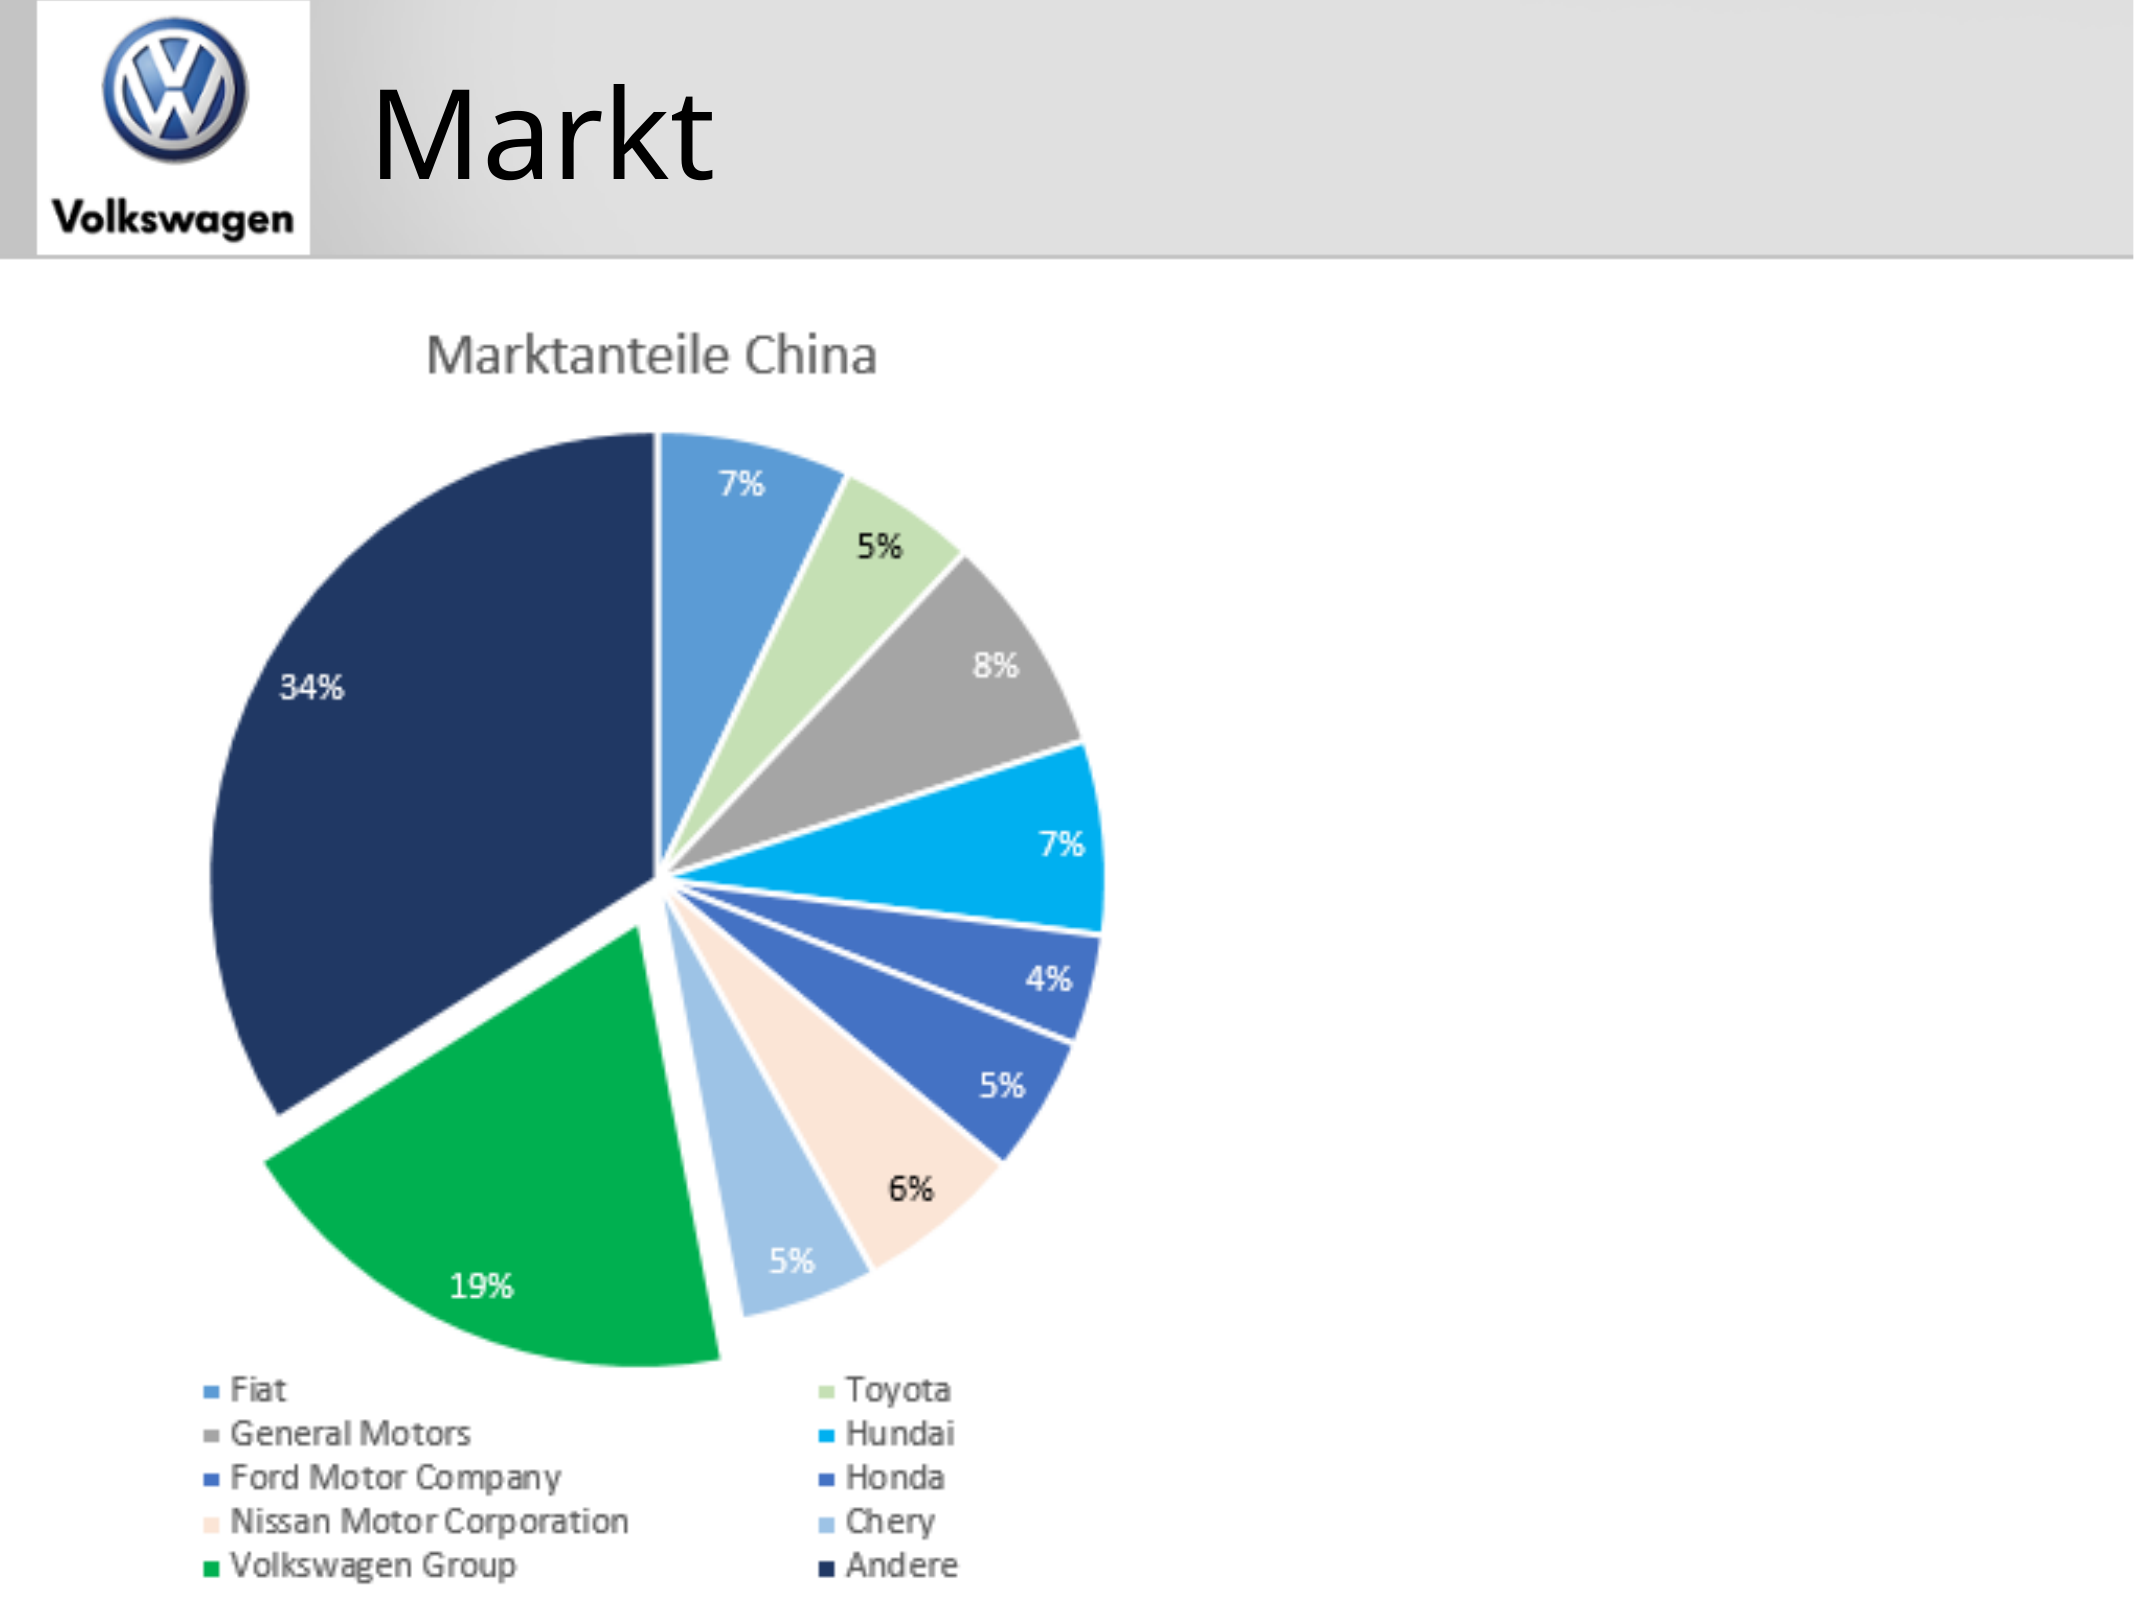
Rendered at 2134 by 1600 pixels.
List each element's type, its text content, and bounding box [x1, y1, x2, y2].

picture [0, 0, 2134, 1600]
title Markt [368, 21, 2010, 238]
